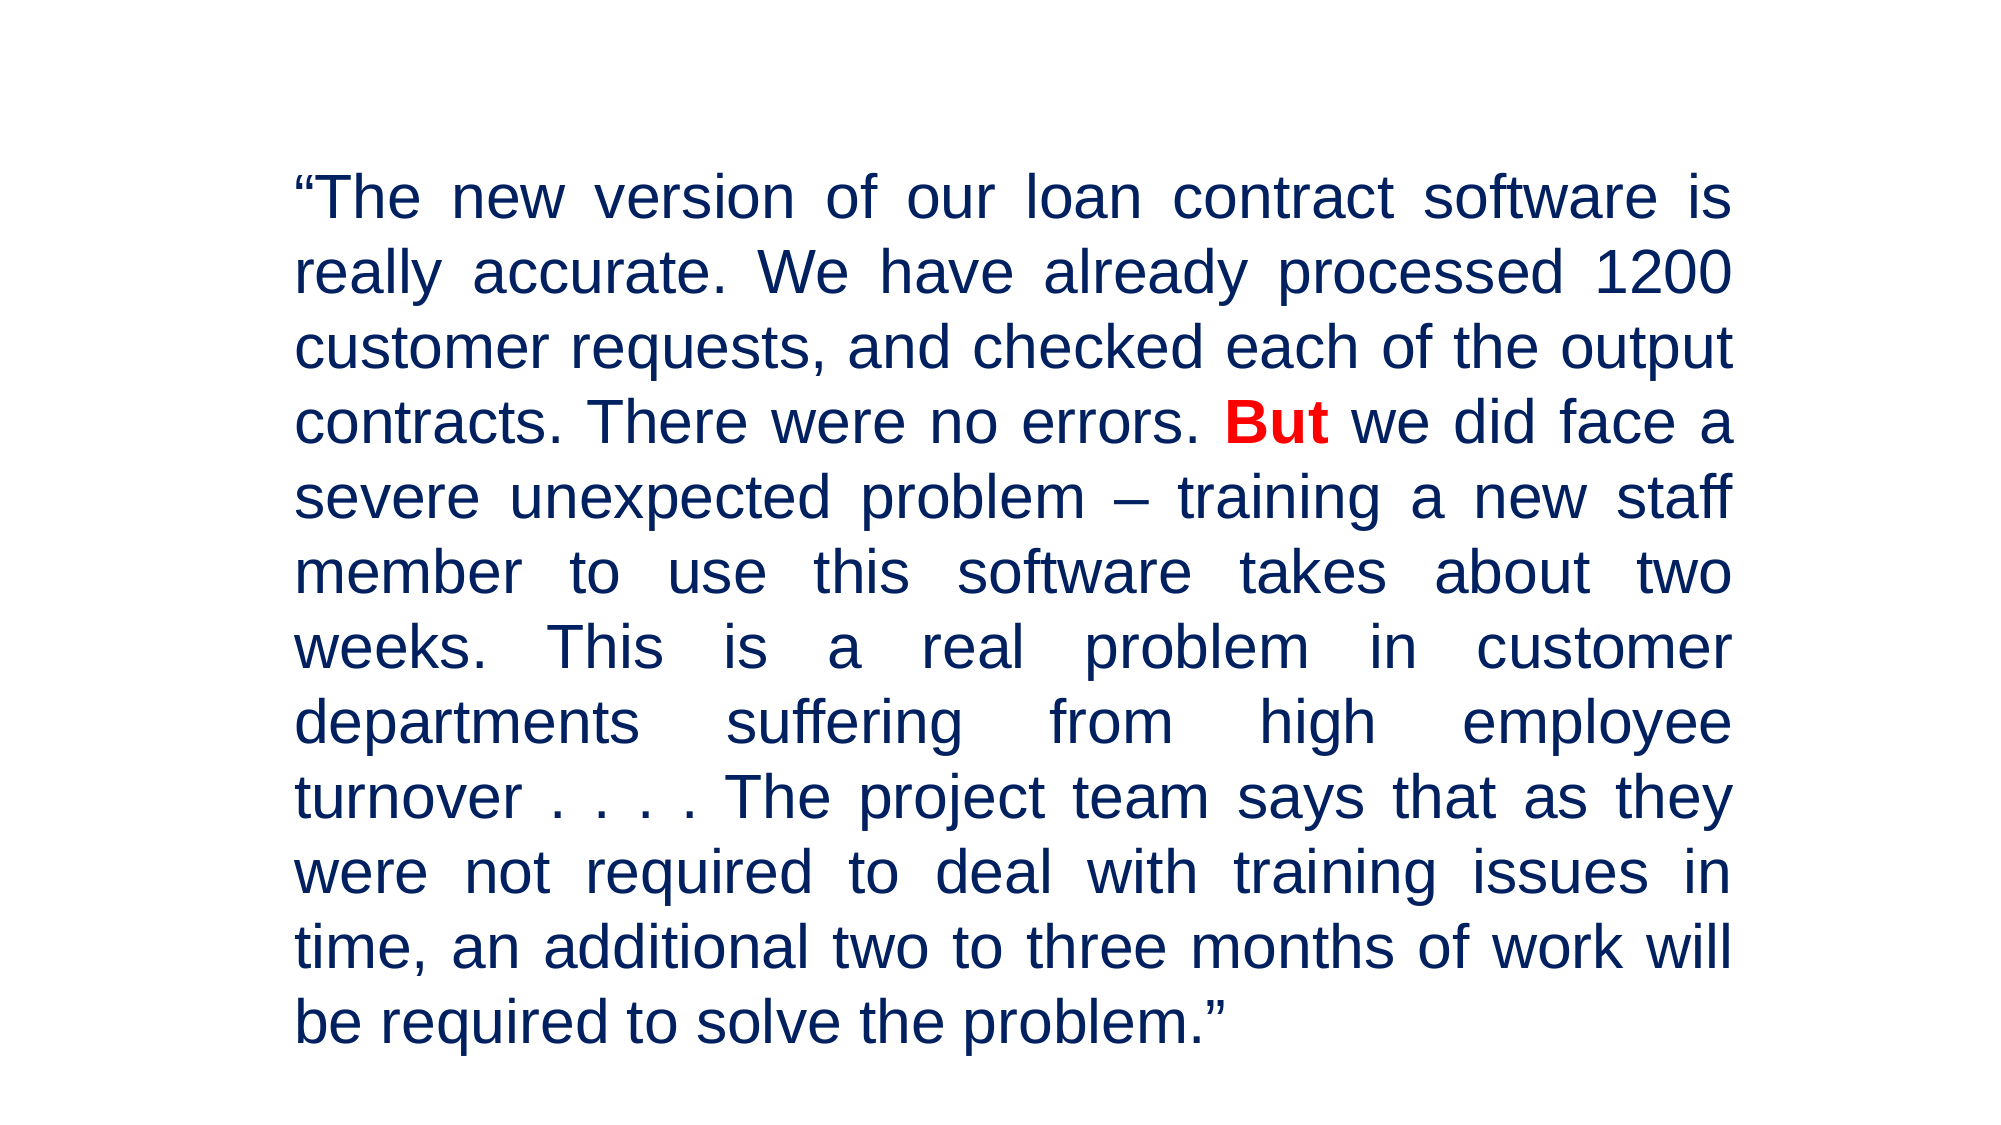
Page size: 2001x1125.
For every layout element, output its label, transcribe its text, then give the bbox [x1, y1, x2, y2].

text_box “The new version of our loan contract software is really accurate. We have already processed 1200 customer requests, and checked each of the output contracts. There were no errors. But we did face a severe unexpected problem – training a new staff member to use this software takes about two weeks. This is a real problem in customer departments suffering from high employee turnover . . . . The project team says that as they were not required to deal with training issues in time, an additional two to three months of work will be required to solve the problem.” [279, 148, 1750, 1063]
